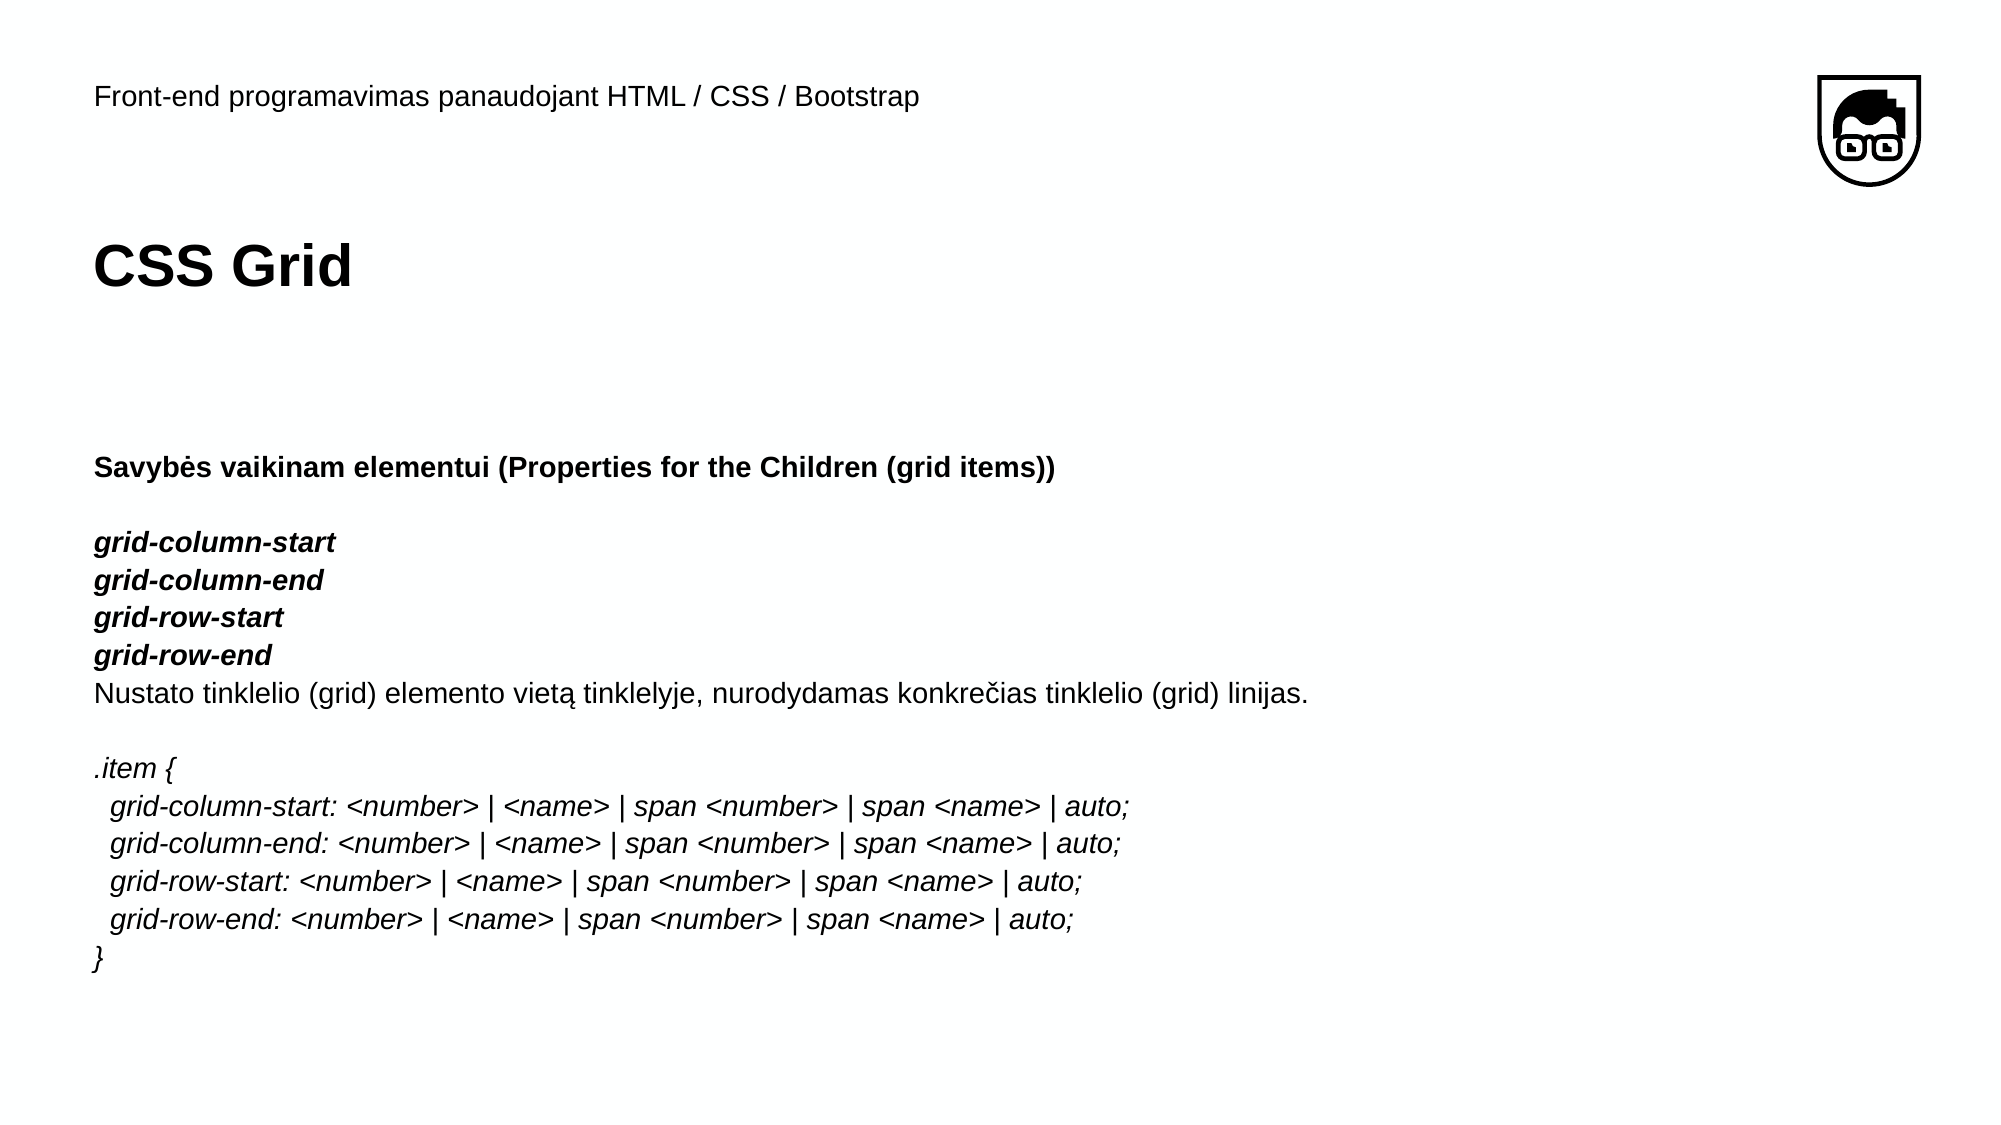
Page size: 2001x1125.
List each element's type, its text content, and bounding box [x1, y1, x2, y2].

title CSS Grid [78, 224, 1851, 438]
list Savybės vaikinam elementui (Properties for the Children (grid items)) grid-column-start grid-column-end grid-row-start grid-row-end Nustato tinklelio (grid) elemento vietą tinklelyje, nurodydamas konkrečias tinklelio (grid) linijas. .item { grid-column-start: <number> | <name> | span <number> | span <name> | auto; grid-column-end: <number> | <name> | span <number> | span <name> | auto; grid-row-start: <number> | <name> | span <number> | span <name> | auto; grid-row-end: <number> | <name> | span <number> | span <name> | auto; } [78, 438, 1861, 1125]
list Front-end programavimas panaudojant HTML / CSS / Bootstrap [78, 75, 1102, 150]
